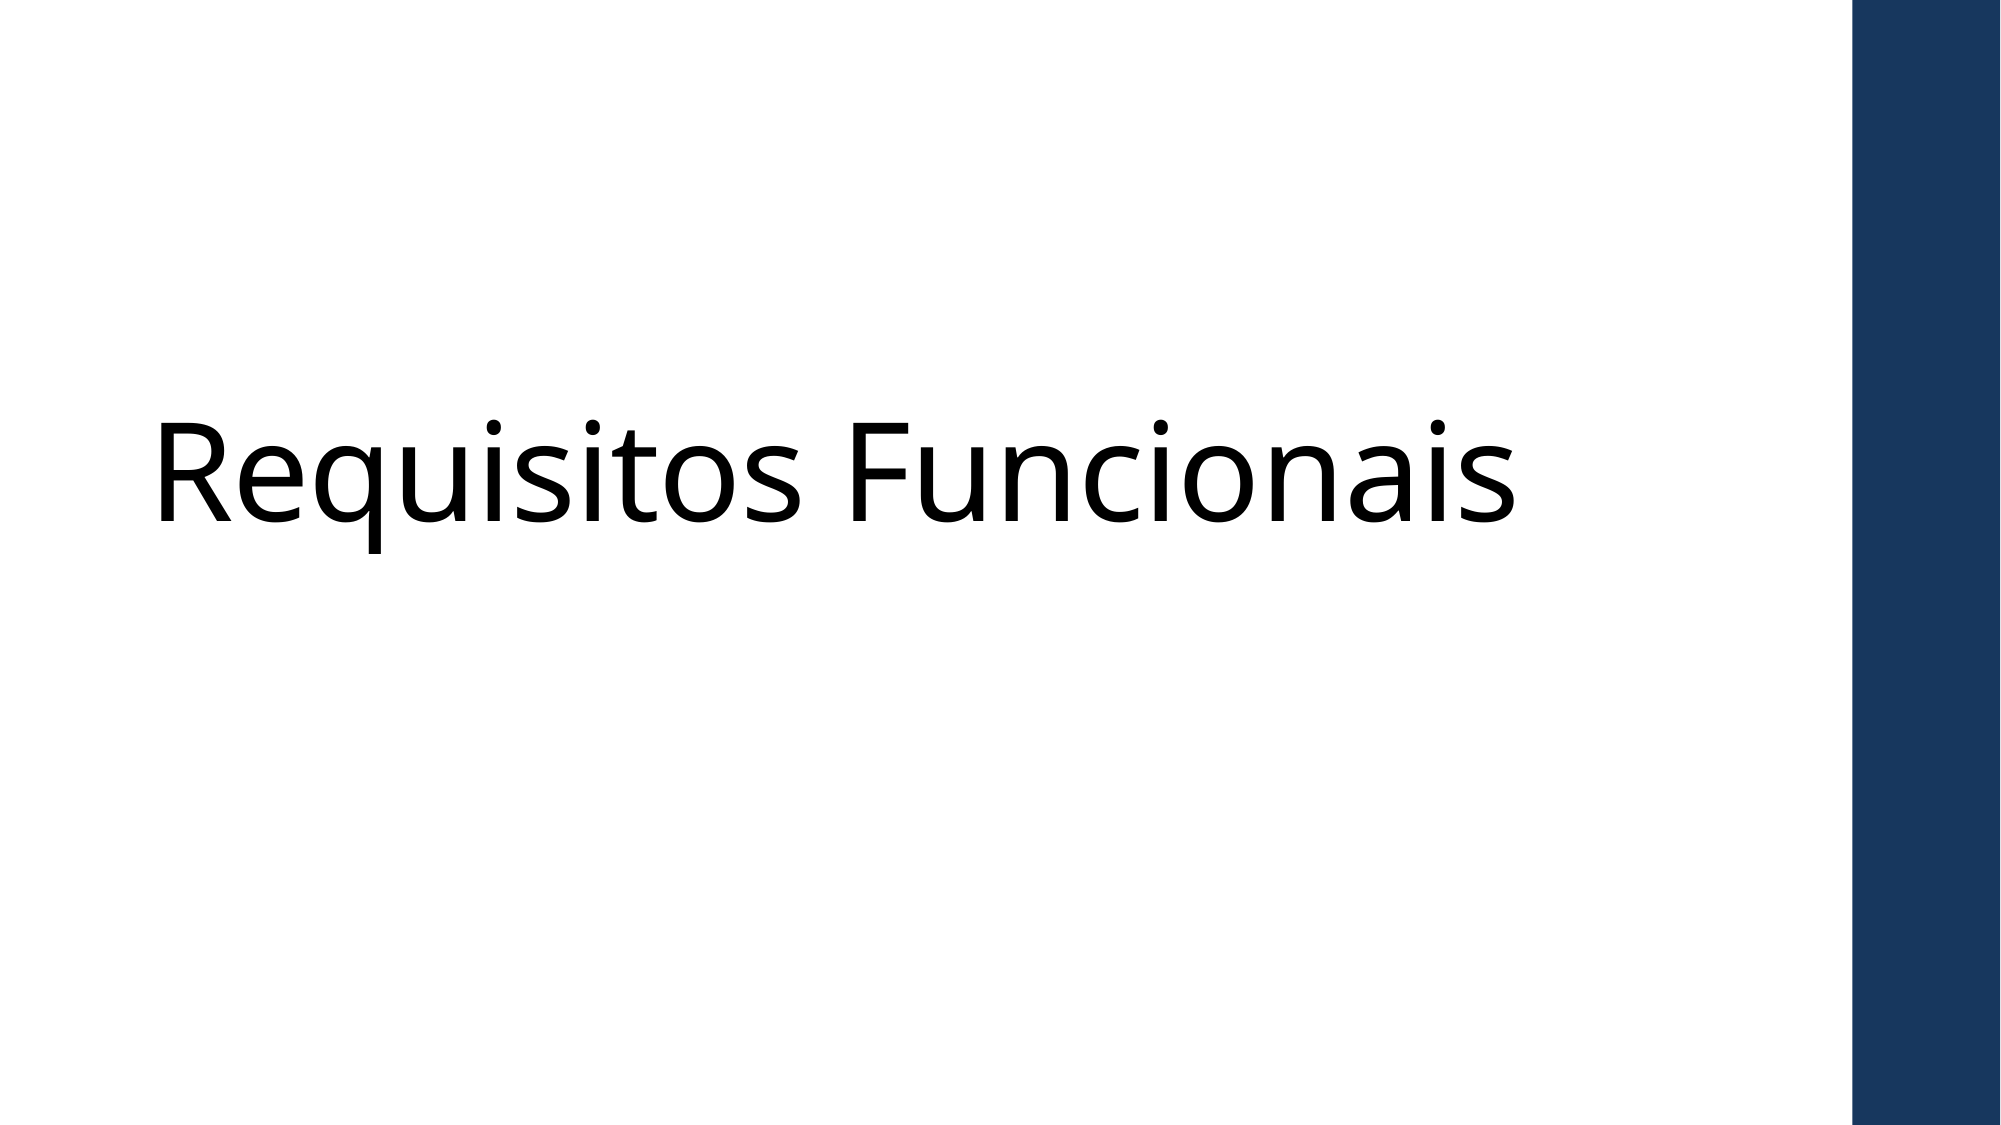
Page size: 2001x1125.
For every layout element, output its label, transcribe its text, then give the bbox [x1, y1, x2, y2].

title Requisitos Funcionais [133, 340, 1723, 559]
